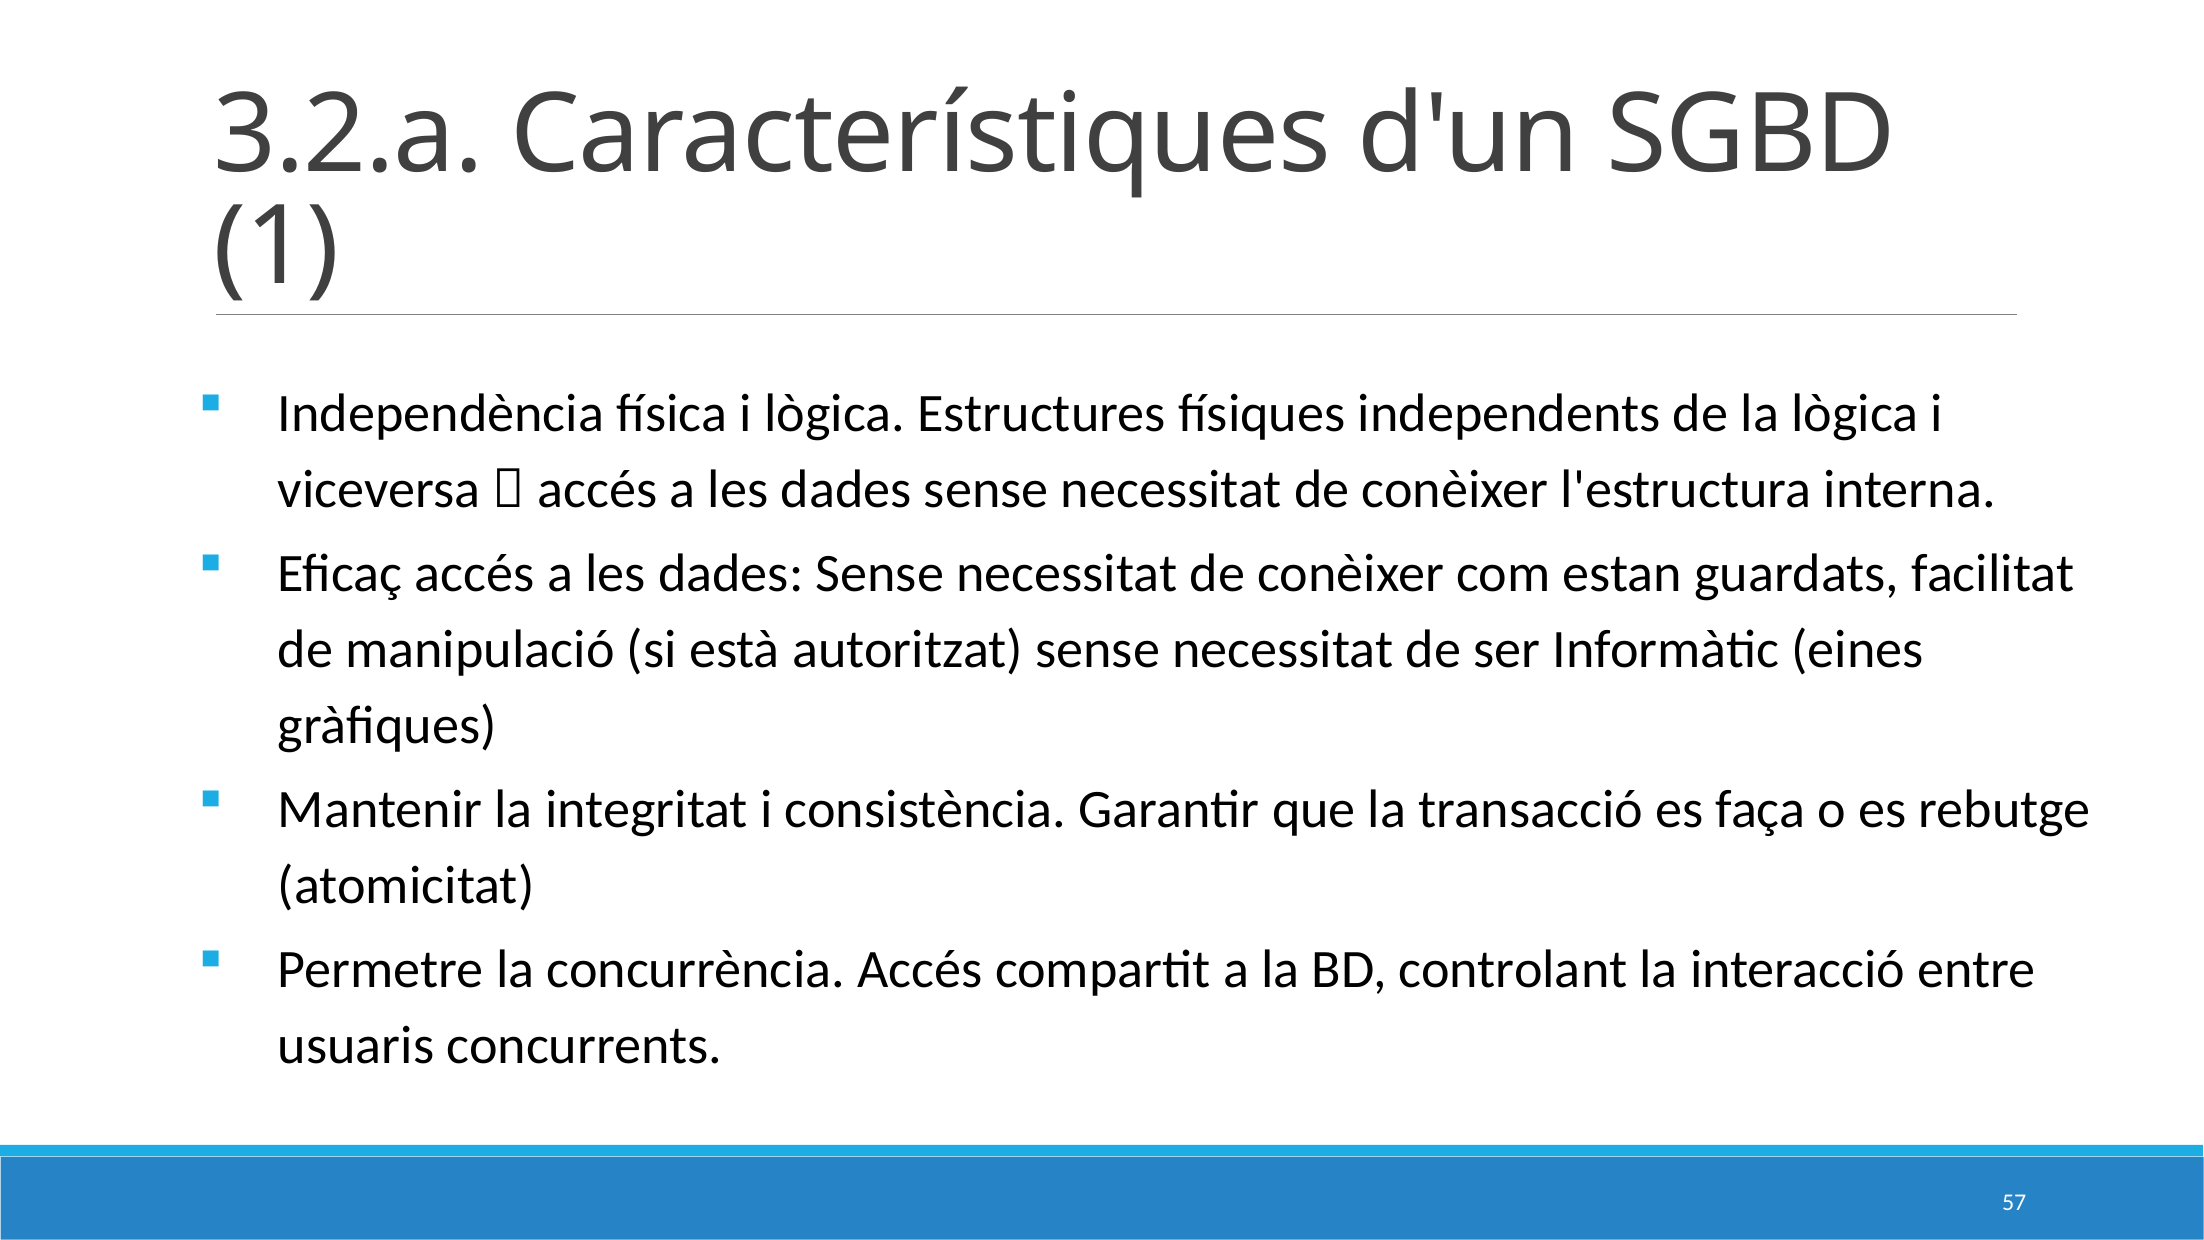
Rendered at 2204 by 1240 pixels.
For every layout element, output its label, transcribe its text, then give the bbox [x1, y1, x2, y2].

title 3.2.a. Característiques d'un SGBD (1) [198, 51, 2017, 314]
list Independència física i lògica. Estructures físiques independents de la lògica i viceversa  accés a les dades sense necessitat de conèixer l'estructura interna. Eficaç accés a les dades: Sense necessitat de conèixer com estan guardats, facilitat de manipulació (si està autoritzat) sense necessitat de ser Informàtic (eines gràfiques) Mantenir la integritat i consistència. Garantir que la transacció es faça o es rebutge (atomicitat) Permetre la concurrència. Accés compartit a la BD, controlant la interacció entre usuaris concurrents. [198, 333, 2132, 1102]
slide_number 57 [1789, 1167, 2027, 1234]
